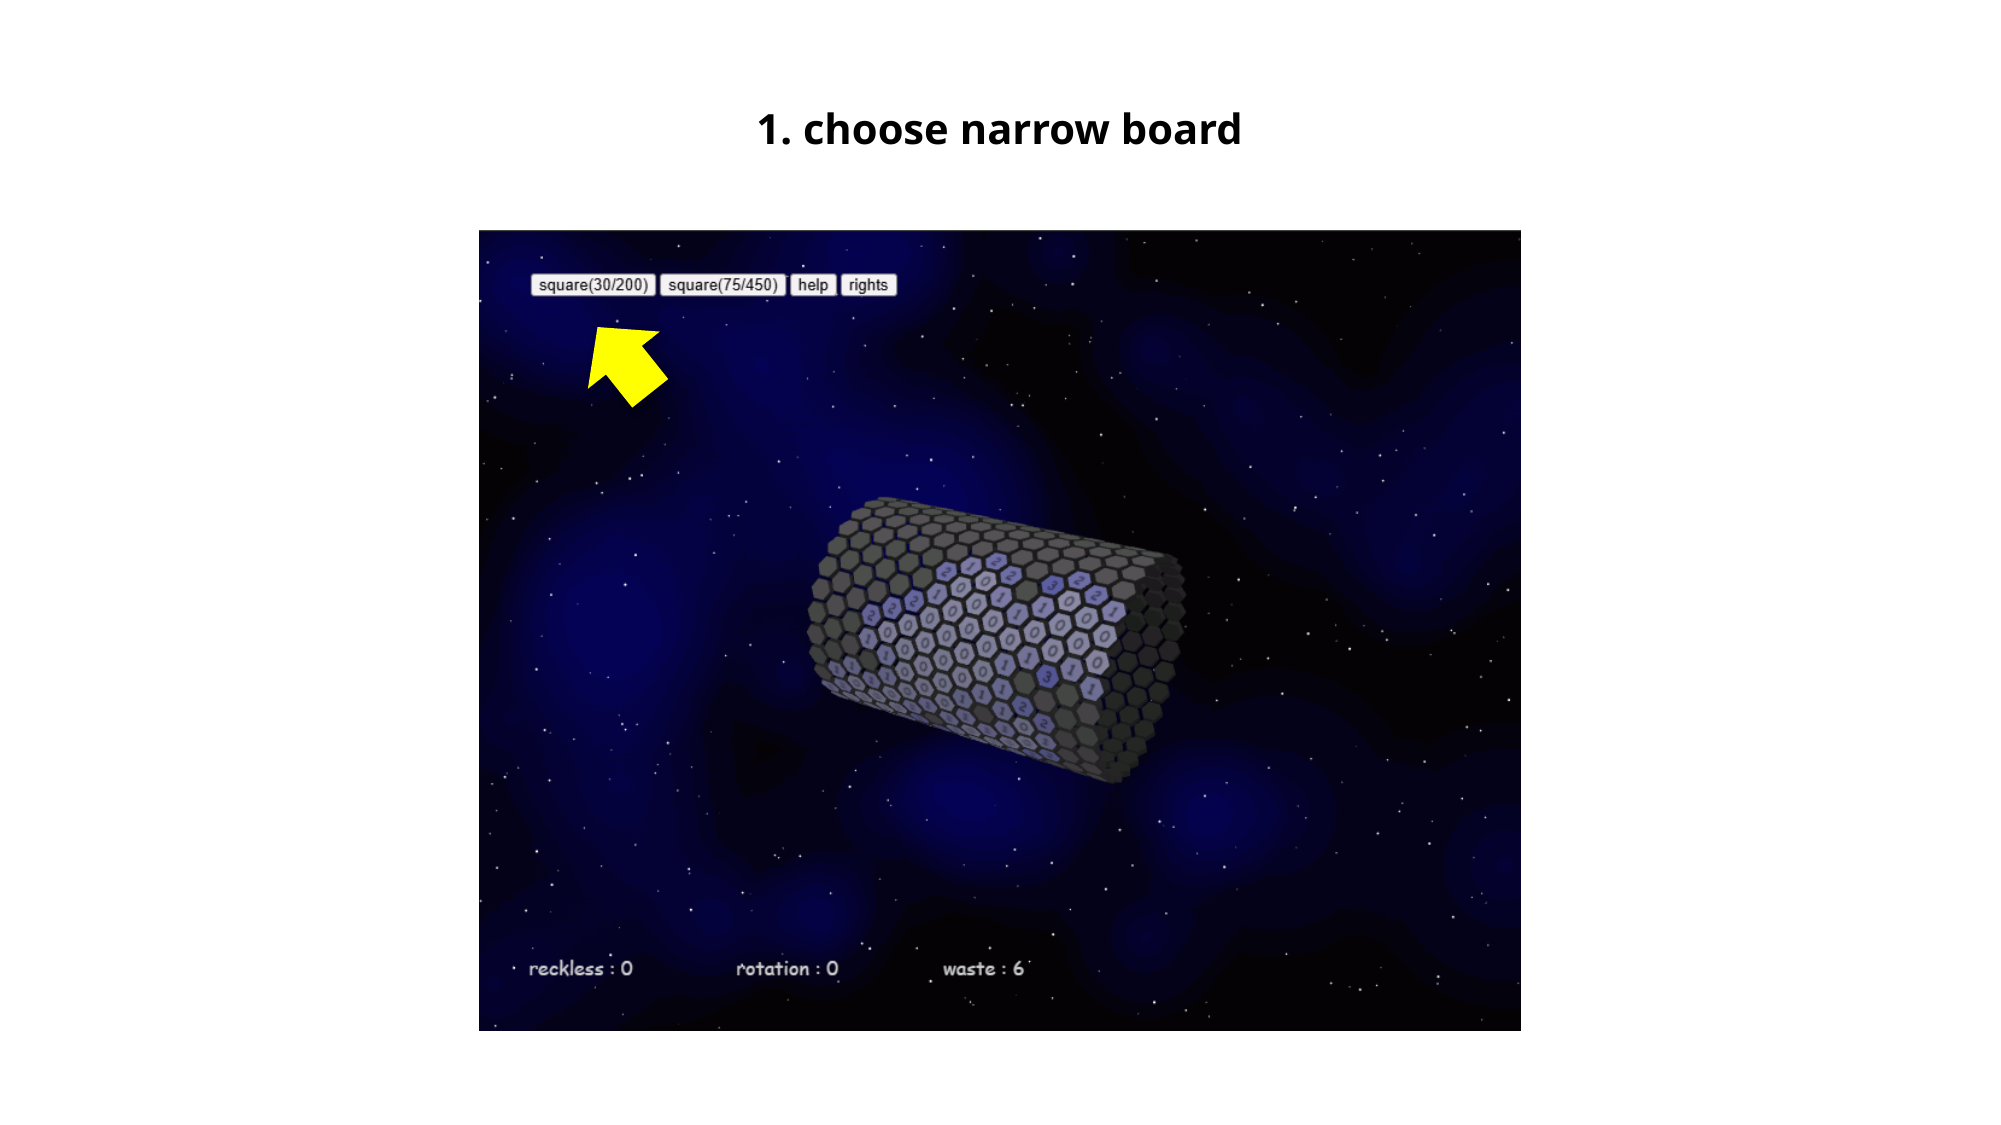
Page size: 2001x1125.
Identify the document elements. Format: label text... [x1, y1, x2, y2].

picture [479, 230, 1521, 1031]
text_box 1. choose narrow board [741, 95, 1259, 160]
